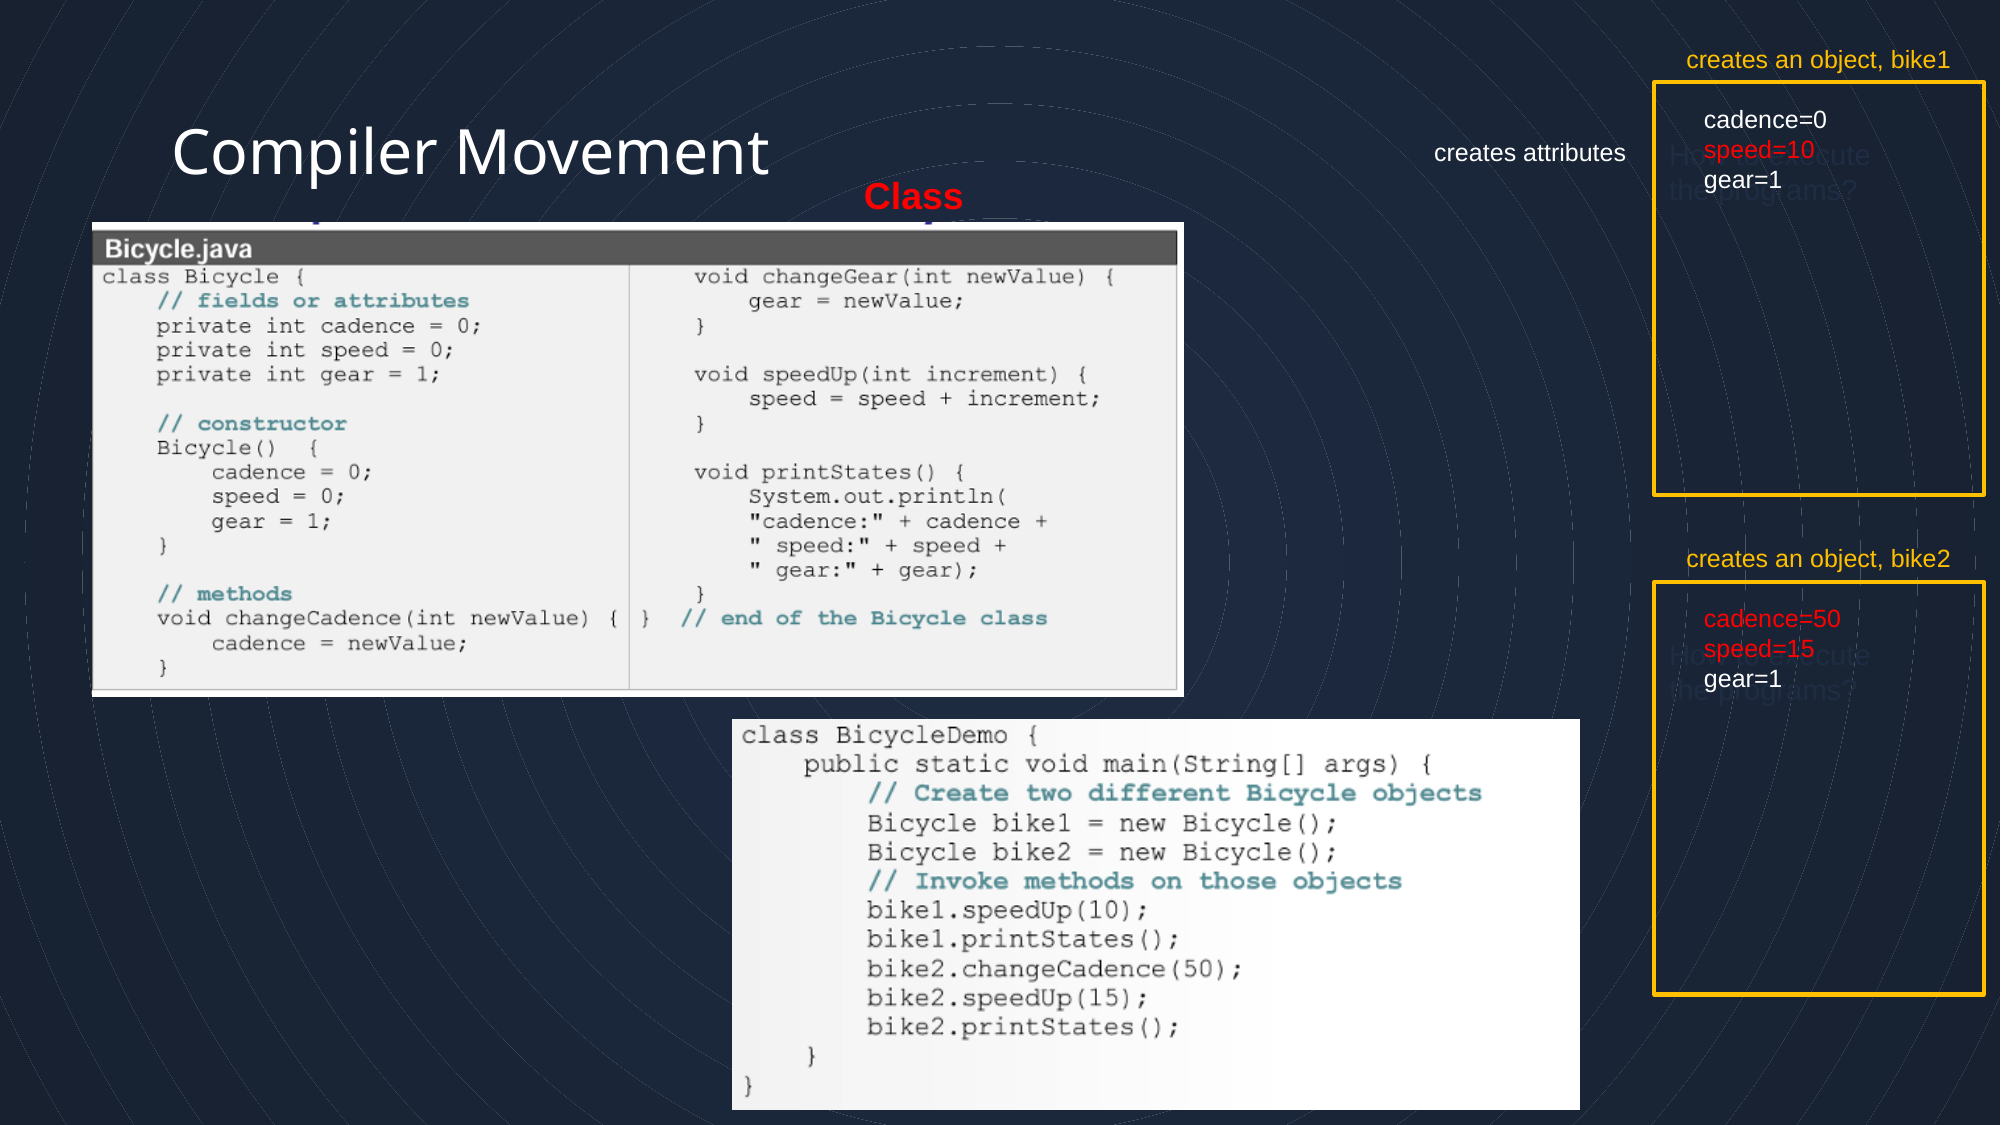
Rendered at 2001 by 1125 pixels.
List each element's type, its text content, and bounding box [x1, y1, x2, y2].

text_box creates attributes [1419, 129, 1642, 175]
title Compiler Movement [156, 97, 1652, 223]
picture [732, 719, 1580, 1110]
text_box cadence=50 speed=15 gear=1 [1689, 595, 1860, 700]
text_box Class [849, 164, 979, 220]
picture [92, 222, 1184, 697]
text_box creates an object, bike1 [1671, 35, 1967, 81]
text_box creates an object, bike2 [1671, 535, 1967, 581]
text_box cadence=0 speed=10 gear=1 [1689, 96, 1860, 201]
text_box [1652, 580, 1986, 997]
text_box [1652, 80, 1986, 497]
